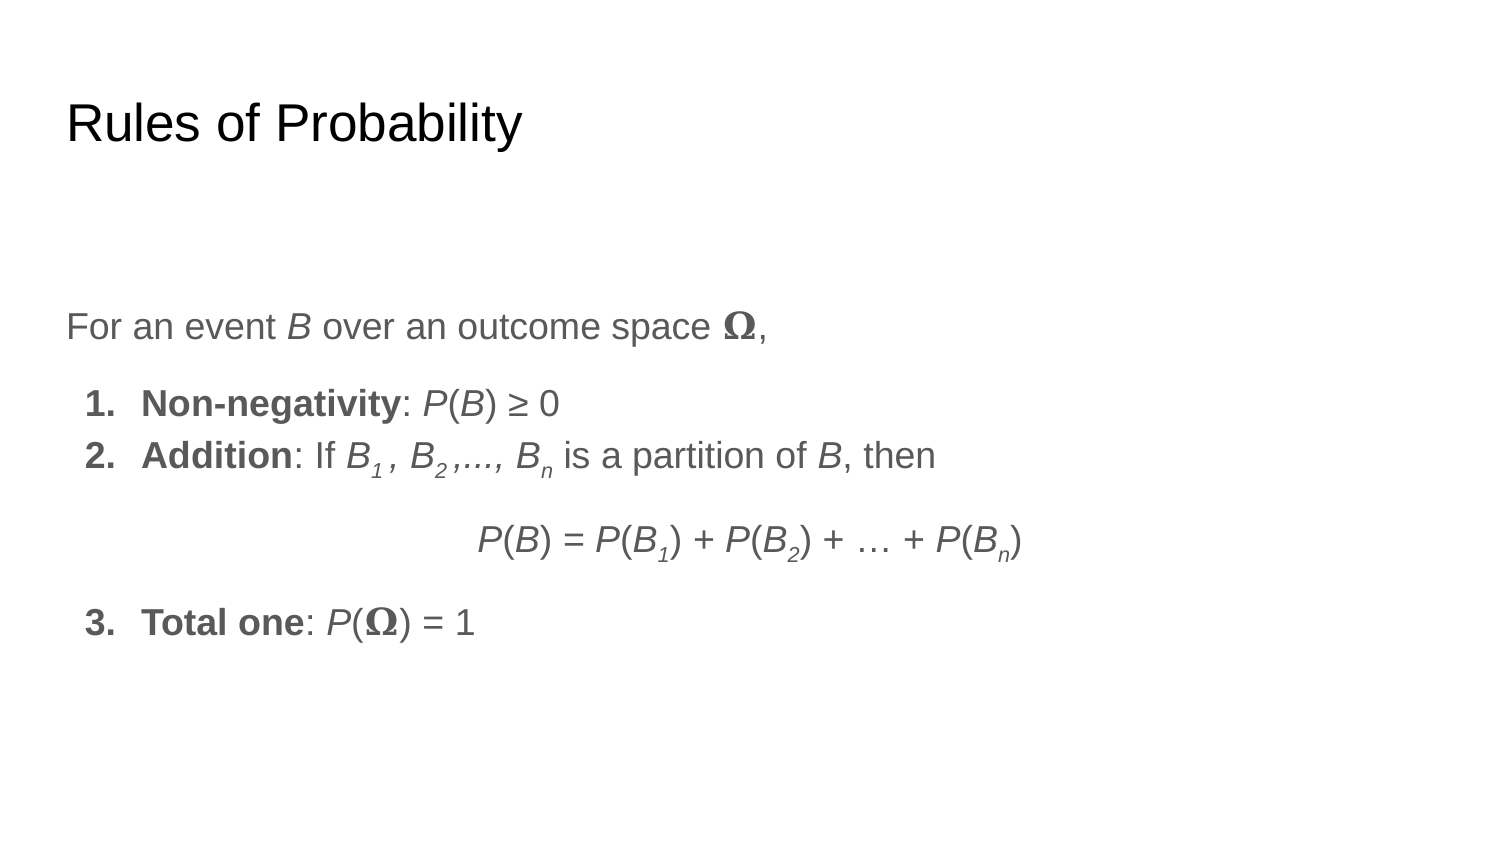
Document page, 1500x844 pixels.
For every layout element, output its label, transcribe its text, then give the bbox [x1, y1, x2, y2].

title Rules of Probability [51, 72, 1449, 167]
list For an event B over an outcome space 𝛀, Non-negativity: P(B) ≥ 0 Addition: If B1 , B2 ,..., Bn is a partition of B, then P(B) = P(B1) + P(B2) + … + P(Bn) Total one: P(𝛀) = 1 [51, 189, 1449, 750]
